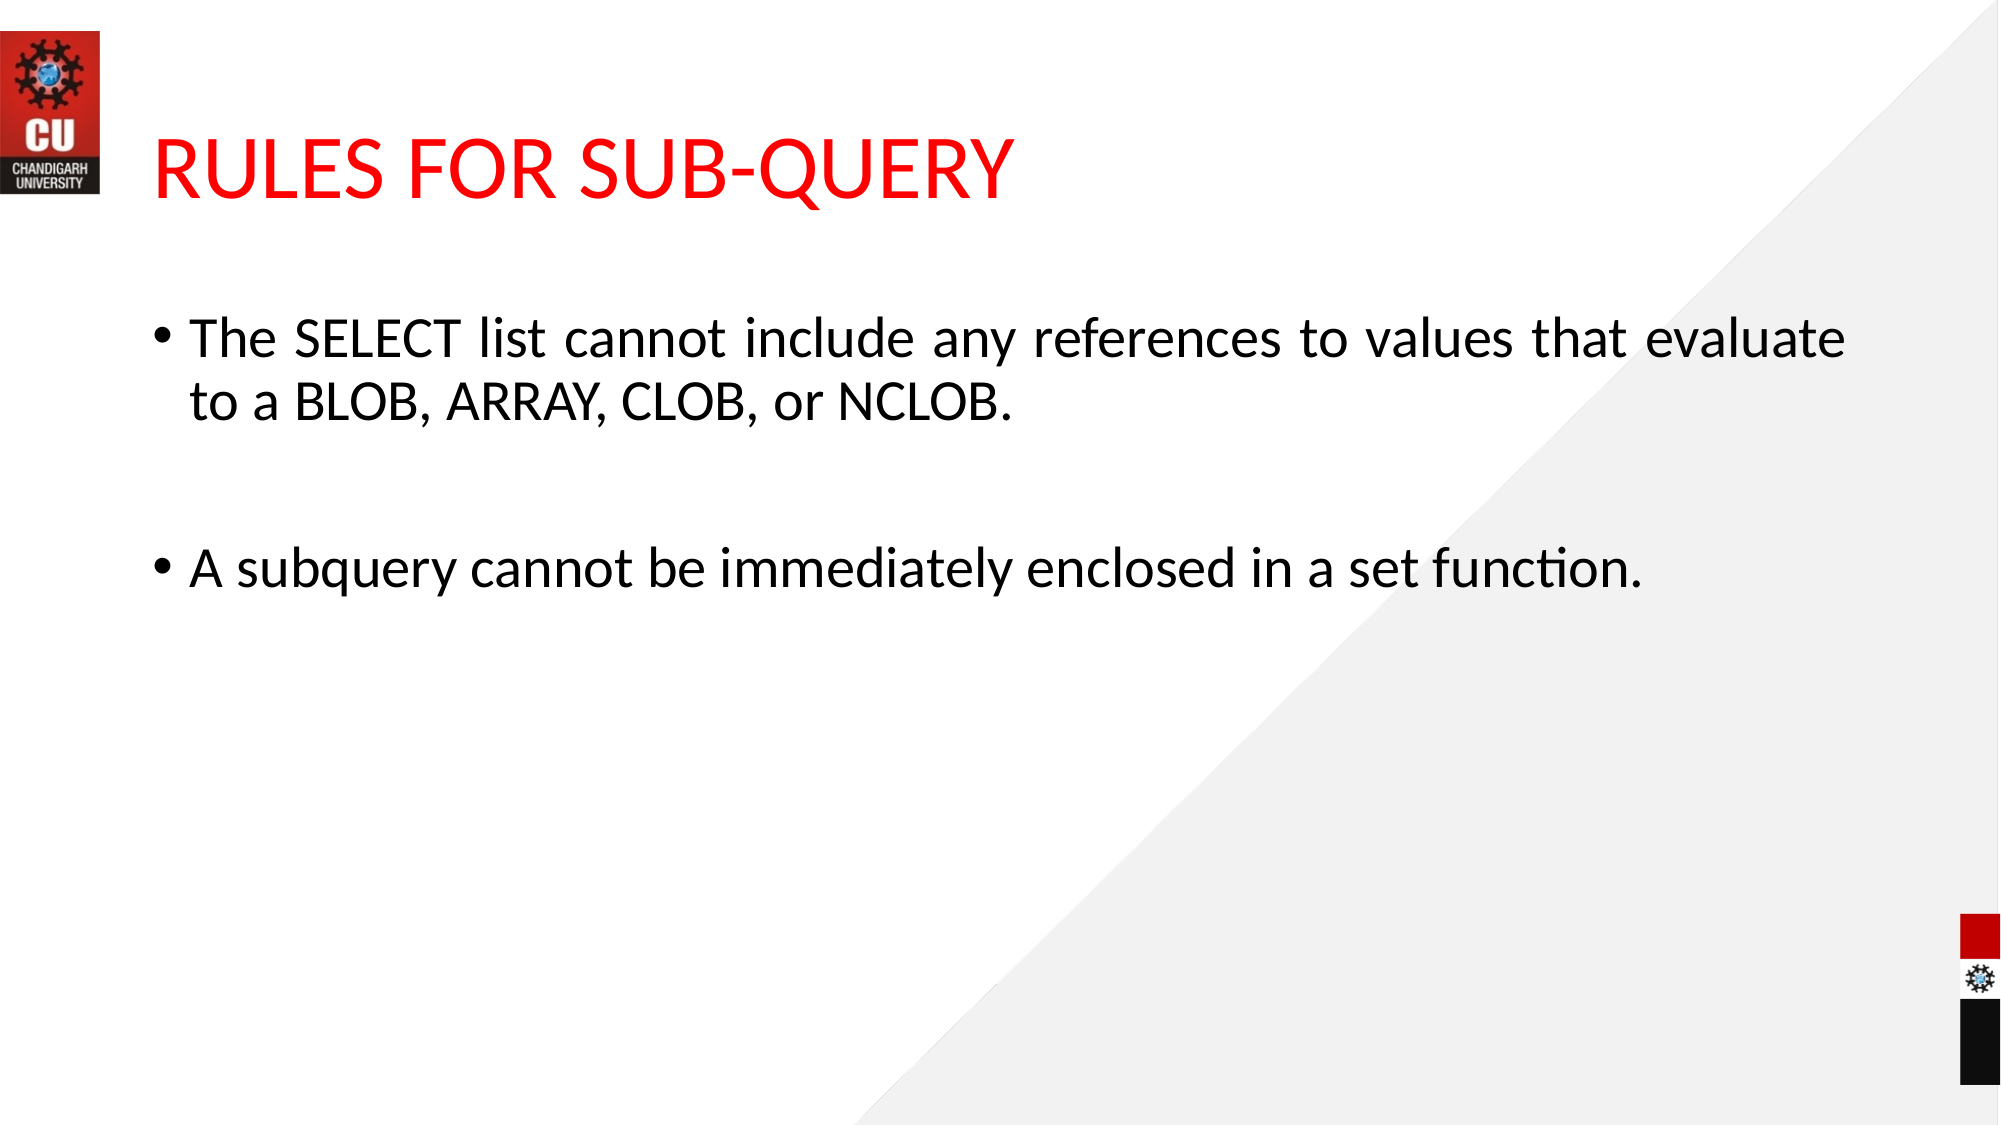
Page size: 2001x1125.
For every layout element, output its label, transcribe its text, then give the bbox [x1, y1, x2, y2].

title RULES FOR SUB-QUERY [137, 59, 1863, 278]
list The SELECT list cannot include any references to values that evaluate to a BLOB, ARRAY, CLOB, or NCLOB. A subquery cannot be immediately enclosed in a set function. [137, 299, 1863, 1014]
picture [0, 0, 2001, 1125]
